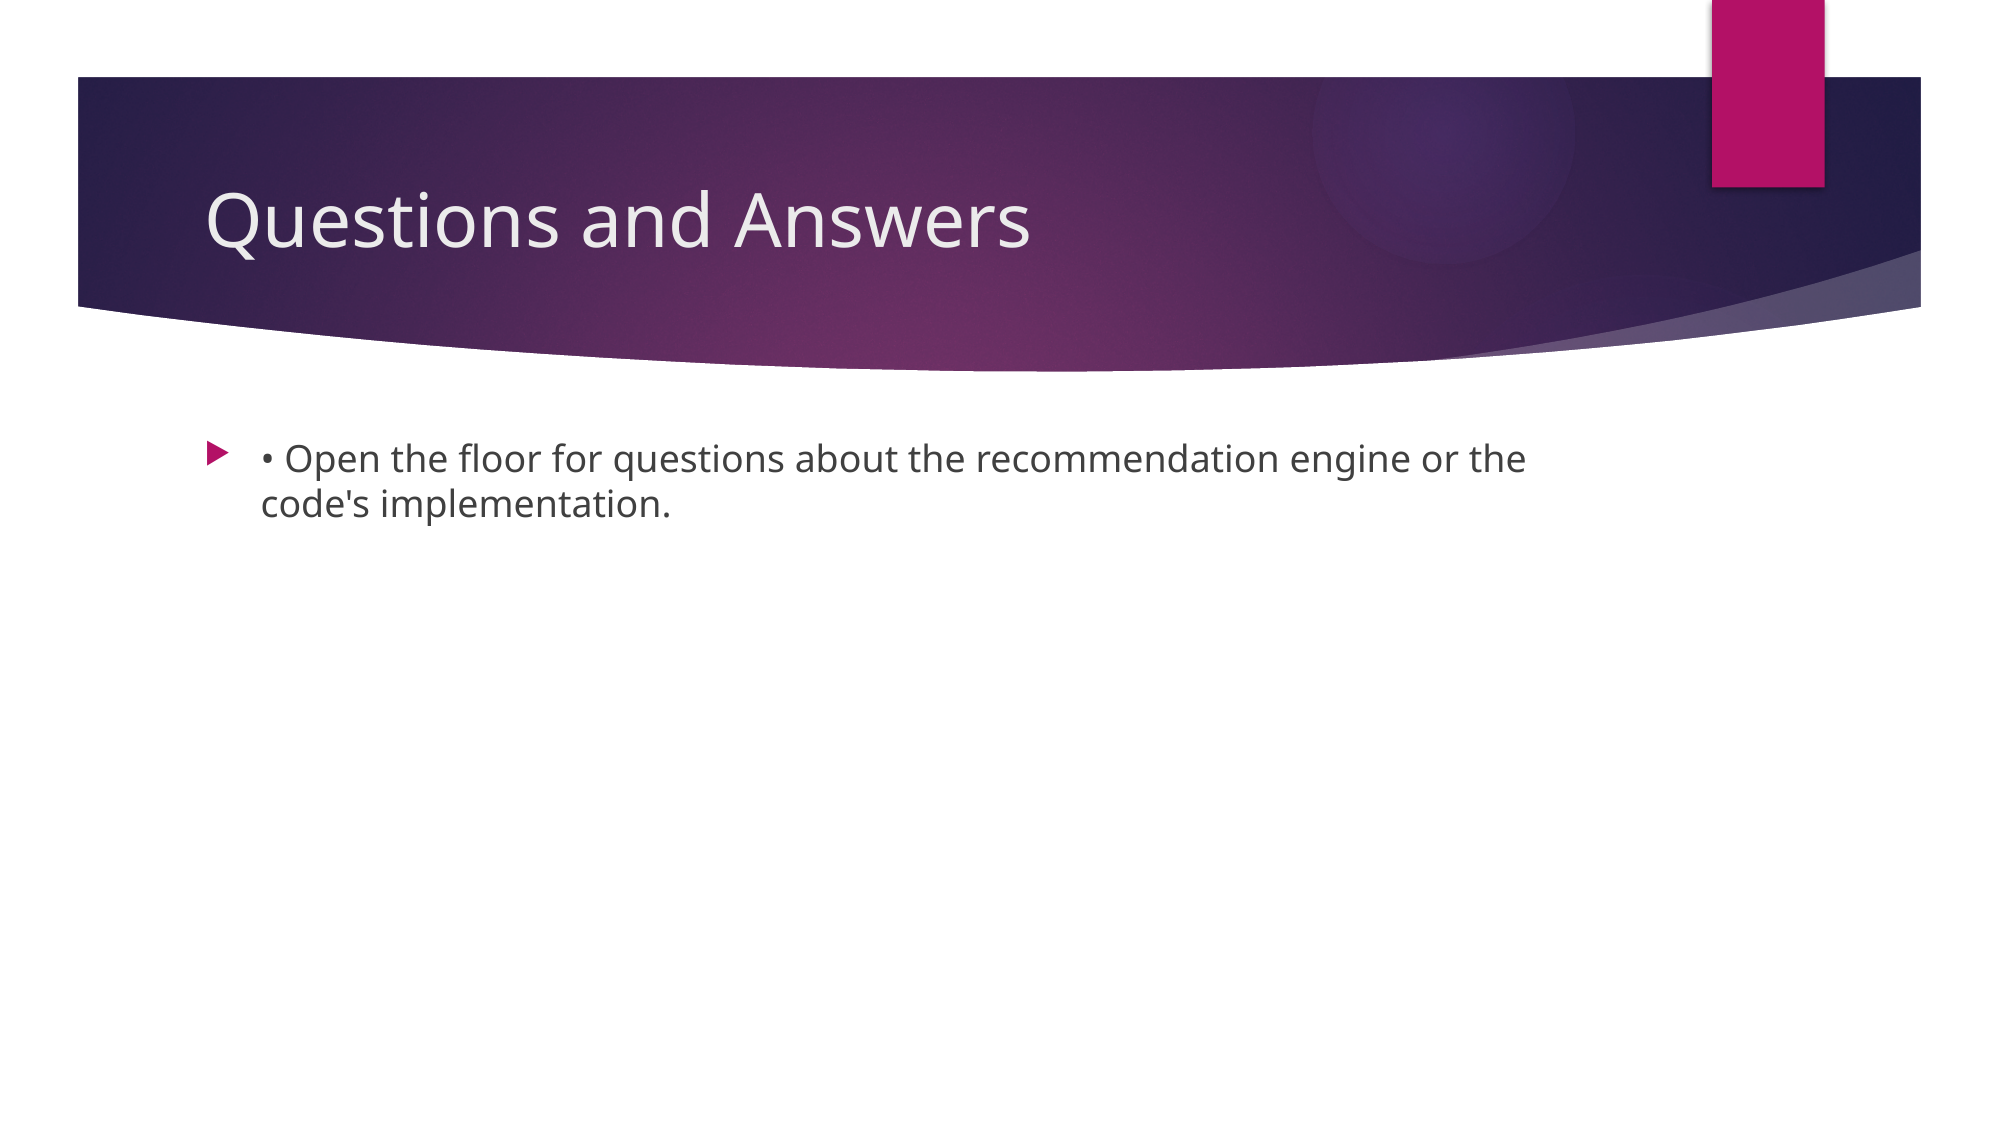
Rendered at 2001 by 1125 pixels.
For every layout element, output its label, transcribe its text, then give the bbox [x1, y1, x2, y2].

list • Open the floor for questions about the recommendation engine or the code's implementation. [189, 427, 1627, 988]
title Questions and Answers [189, 159, 1627, 276]
